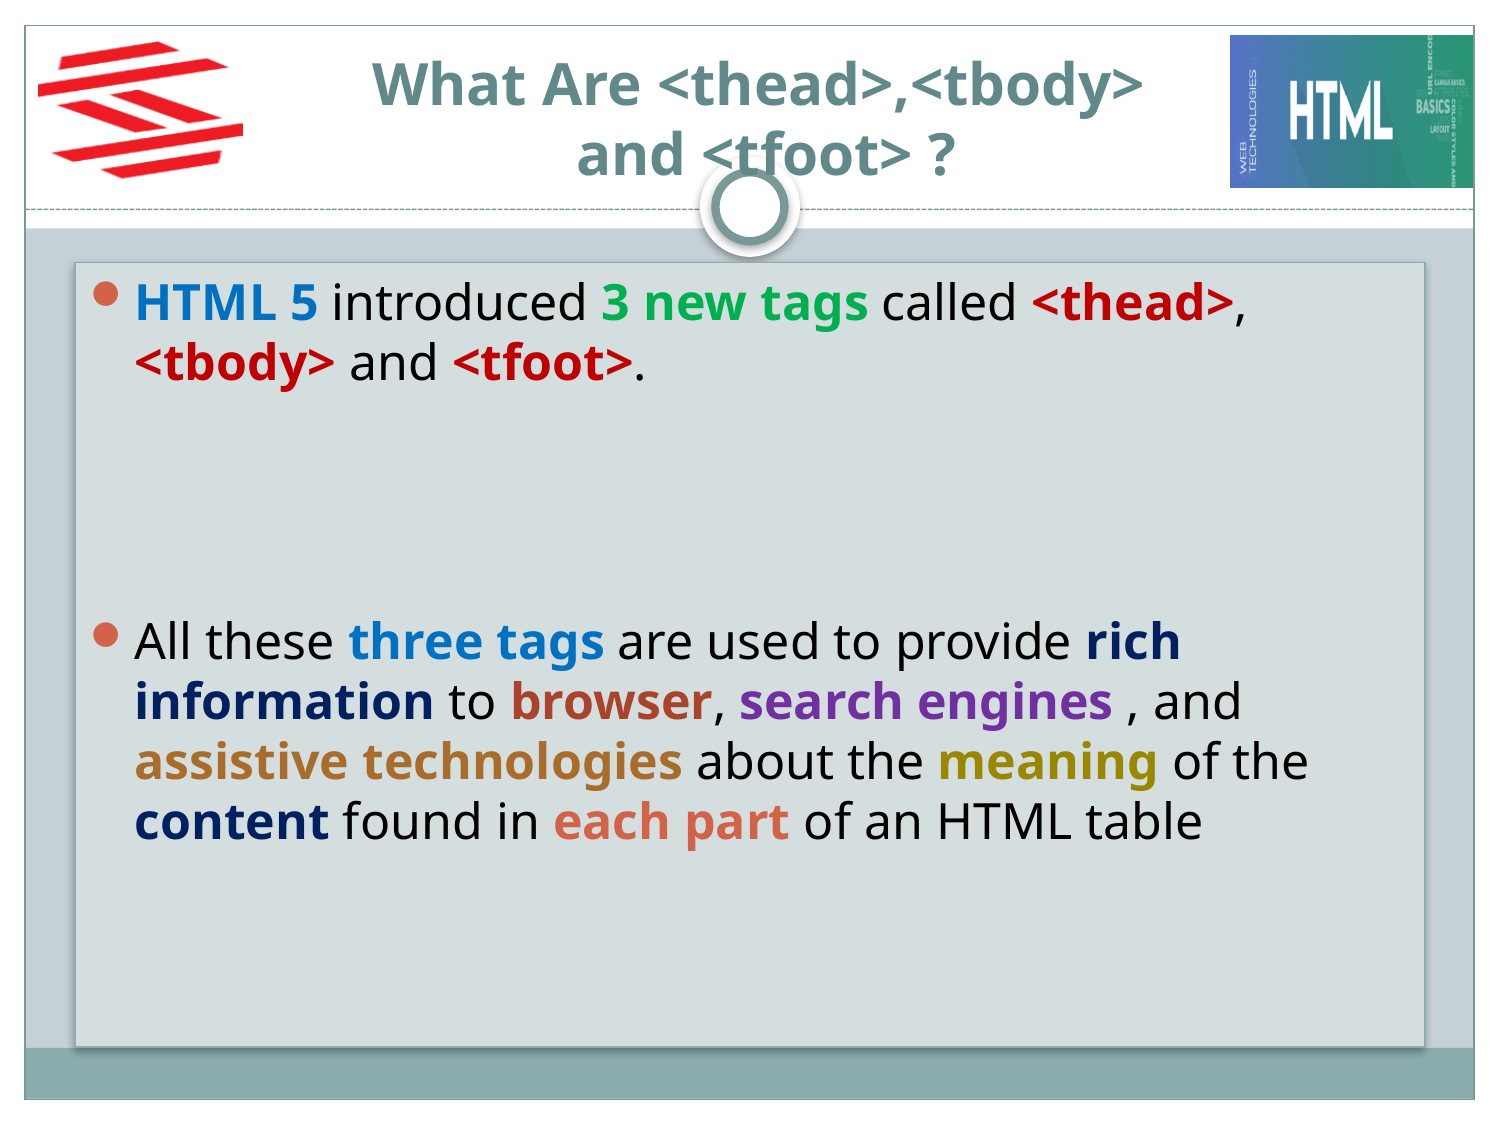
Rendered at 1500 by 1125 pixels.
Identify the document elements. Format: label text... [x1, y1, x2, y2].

picture [37, 40, 243, 185]
list HTML 5 introduced 3 new tags called <thead>, <tbody> and <tfoot>. All these three tags are used to provide rich information to browser, search engines , and assistive technologies about the meaning of the content found in each part of an HTML table [74, 262, 1426, 1048]
title What Are <thead>,<tbody> and <tfoot> ? [58, 70, 1227, 195]
picture [1230, 34, 1473, 188]
